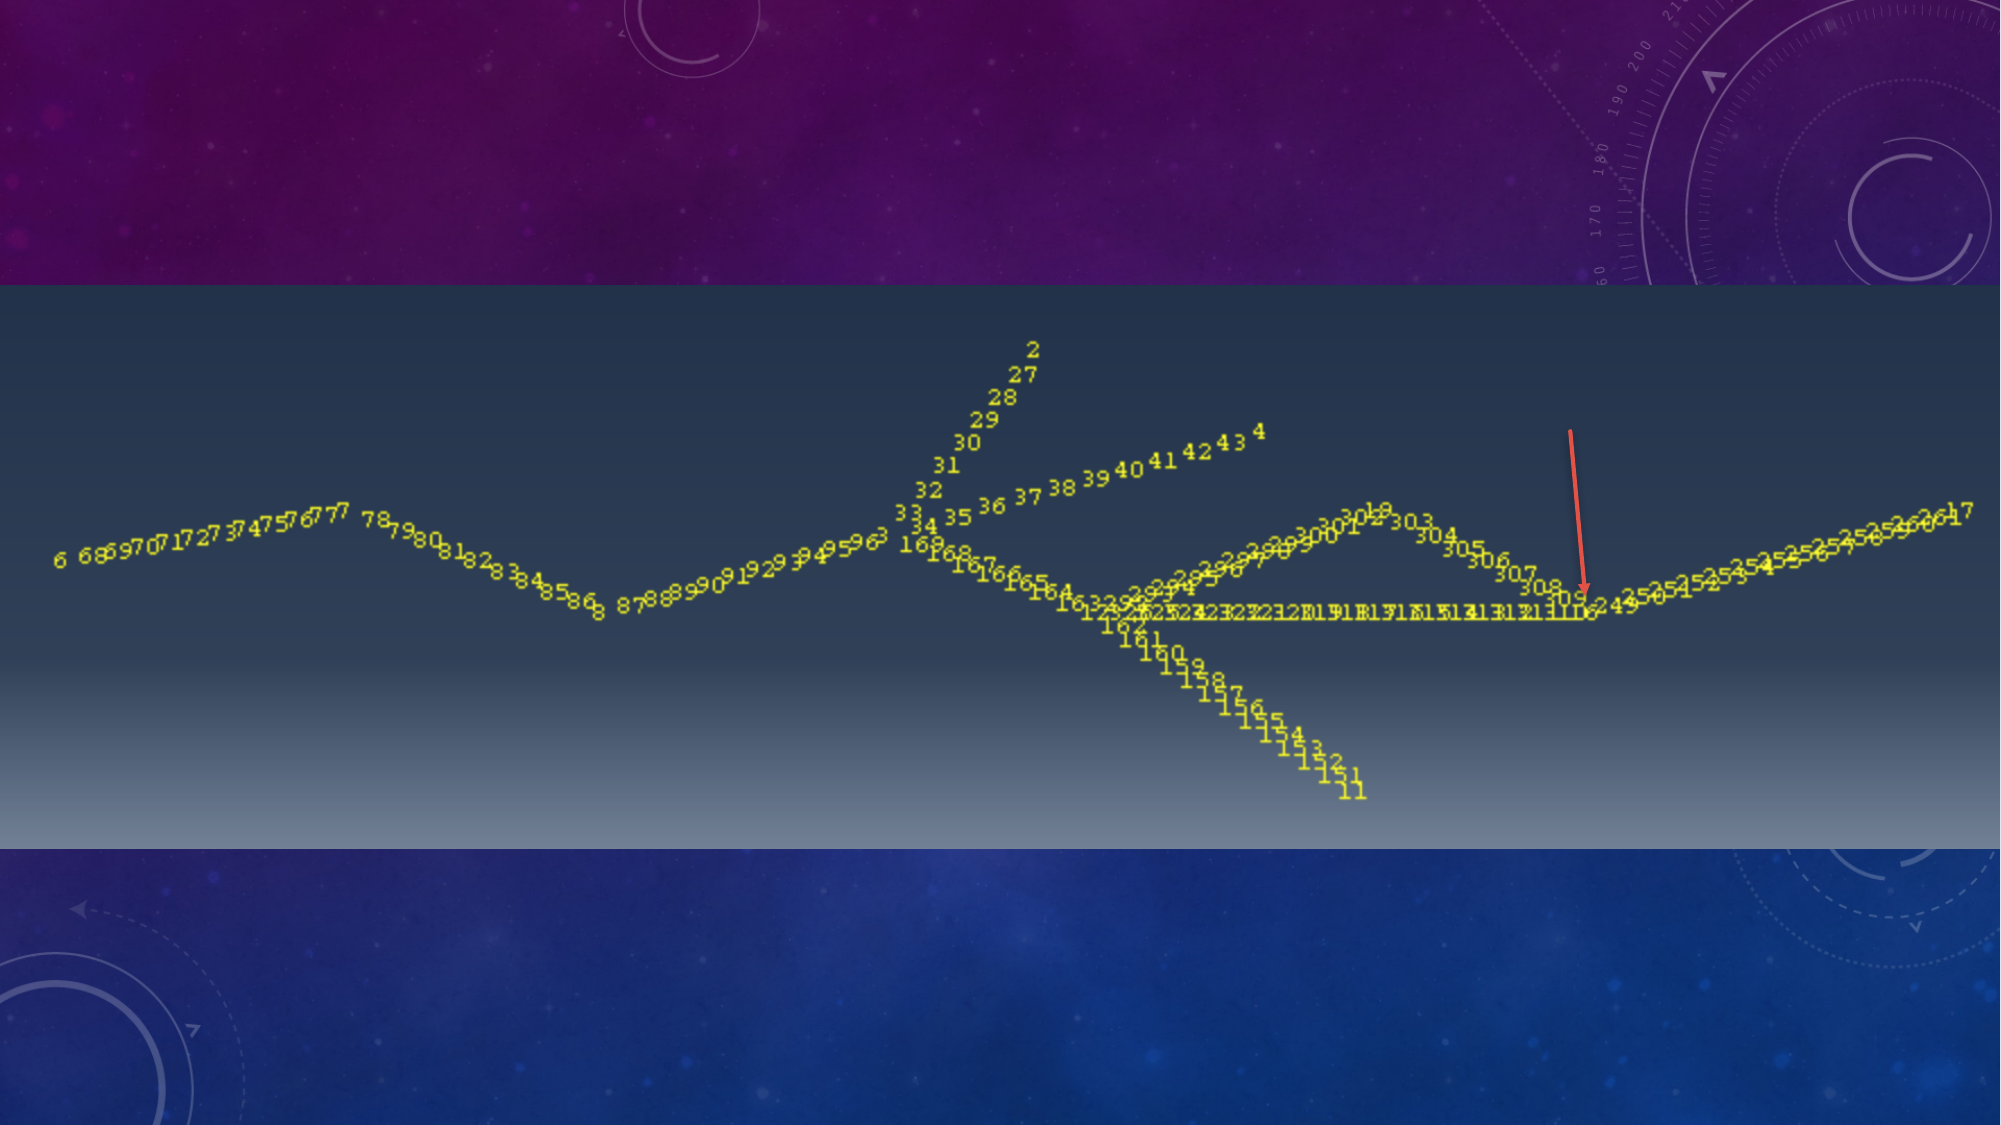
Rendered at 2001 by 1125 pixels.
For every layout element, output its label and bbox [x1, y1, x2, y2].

text_box [1570, 430, 1586, 597]
picture [0, 0, 2001, 1125]
